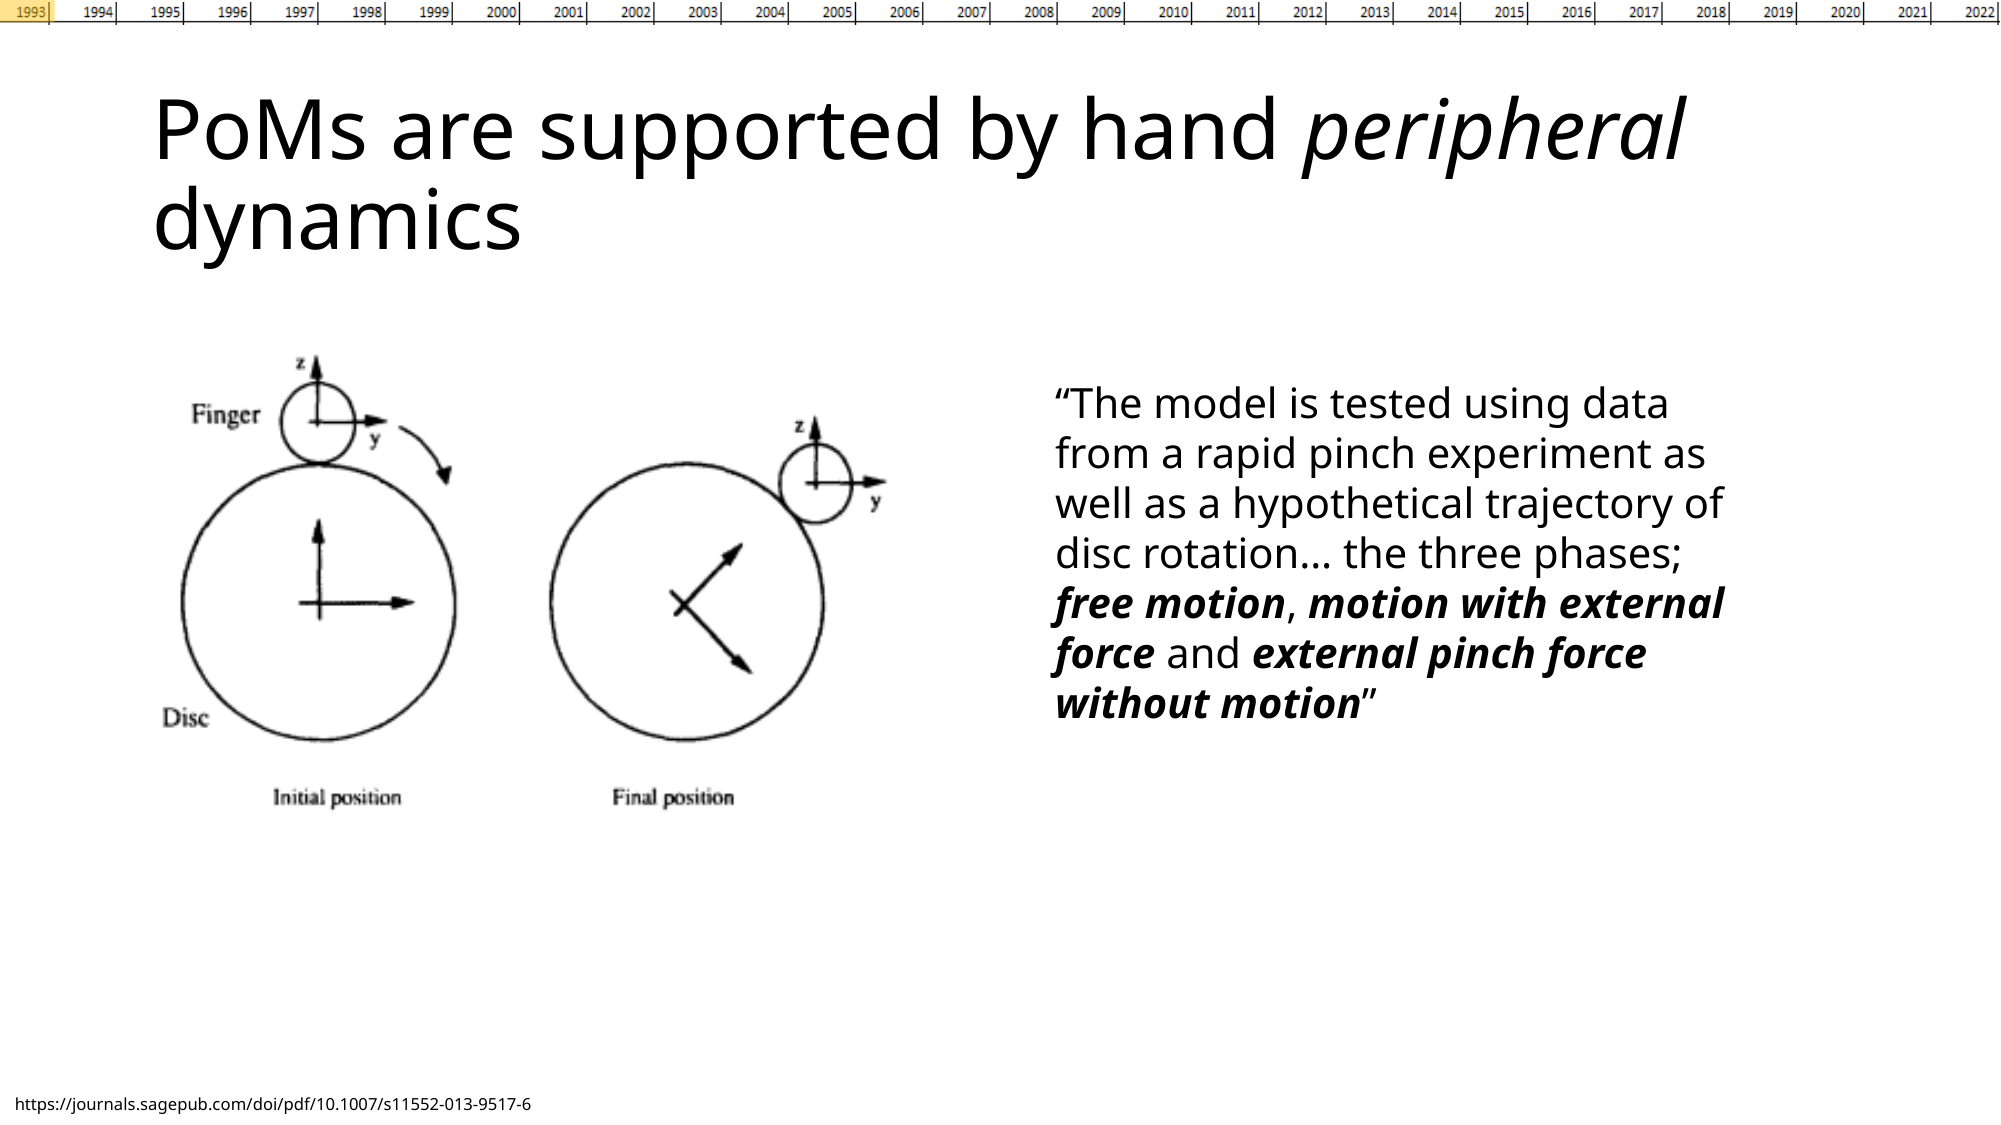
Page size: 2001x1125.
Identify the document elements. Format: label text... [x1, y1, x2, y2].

text_box https://journals.sagepub.com/doi/pdf/10.1007/s11552-013-9517-6 [0, 1086, 1328, 1122]
text_box “The model is tested using data from a rapid pinch experiment as well as a hypothetical trajectory of disc rotation… the three phases; free motion, motion with external force and external pinch force without motion” [1040, 369, 1778, 785]
picture [137, 346, 914, 821]
title PoMs are supported by hand peripheral dynamics [137, 69, 1863, 287]
picture [0, 2, 2000, 26]
